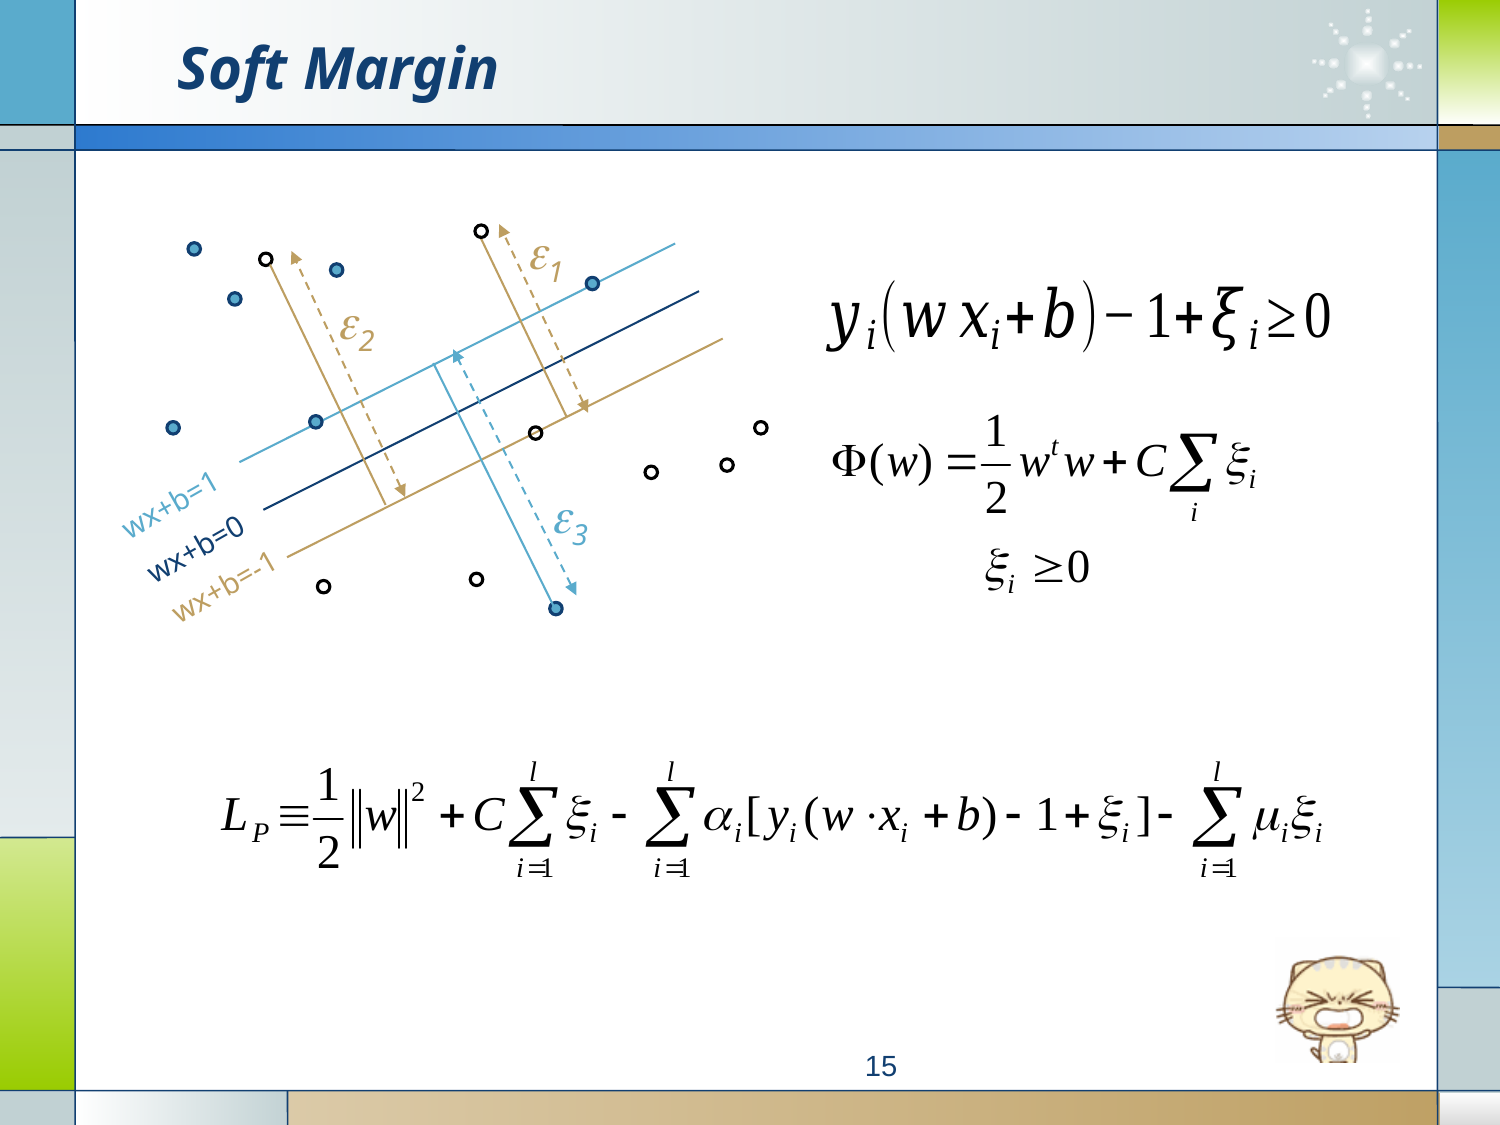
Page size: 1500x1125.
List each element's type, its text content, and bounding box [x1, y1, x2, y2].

slide_number 15 [562, 1039, 913, 1081]
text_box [212, 749, 1337, 888]
title Soft Margin [162, 19, 1263, 113]
picture [1274, 937, 1401, 1063]
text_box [99, 212, 768, 616]
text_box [824, 399, 1269, 606]
